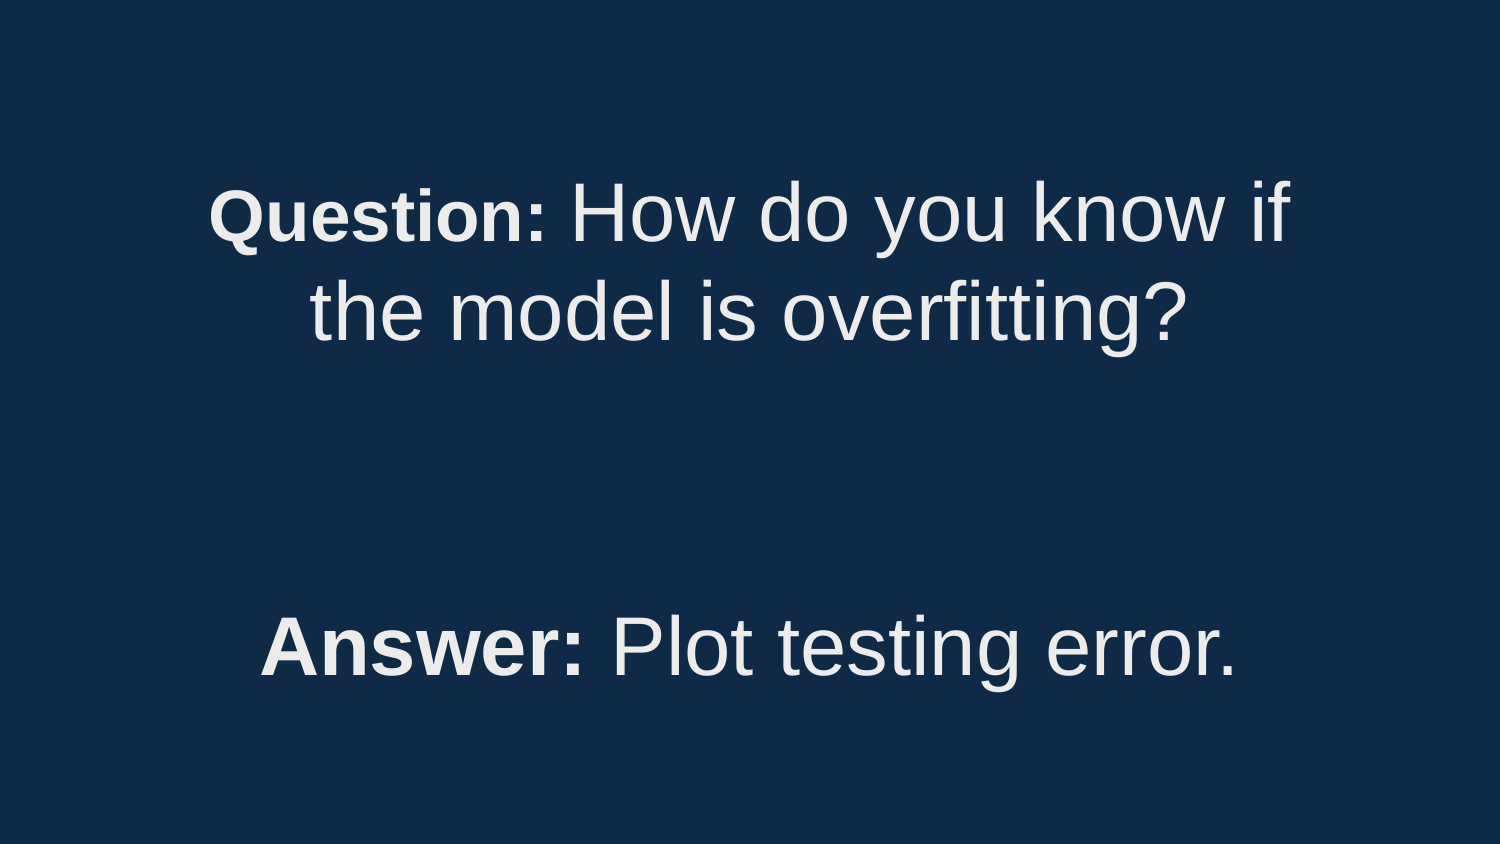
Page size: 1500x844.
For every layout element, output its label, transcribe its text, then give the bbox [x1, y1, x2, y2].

text_box Answer: Plot testing error. [130, 577, 1370, 755]
title Question: How do you know if the model is overfitting? [130, 142, 1370, 452]
